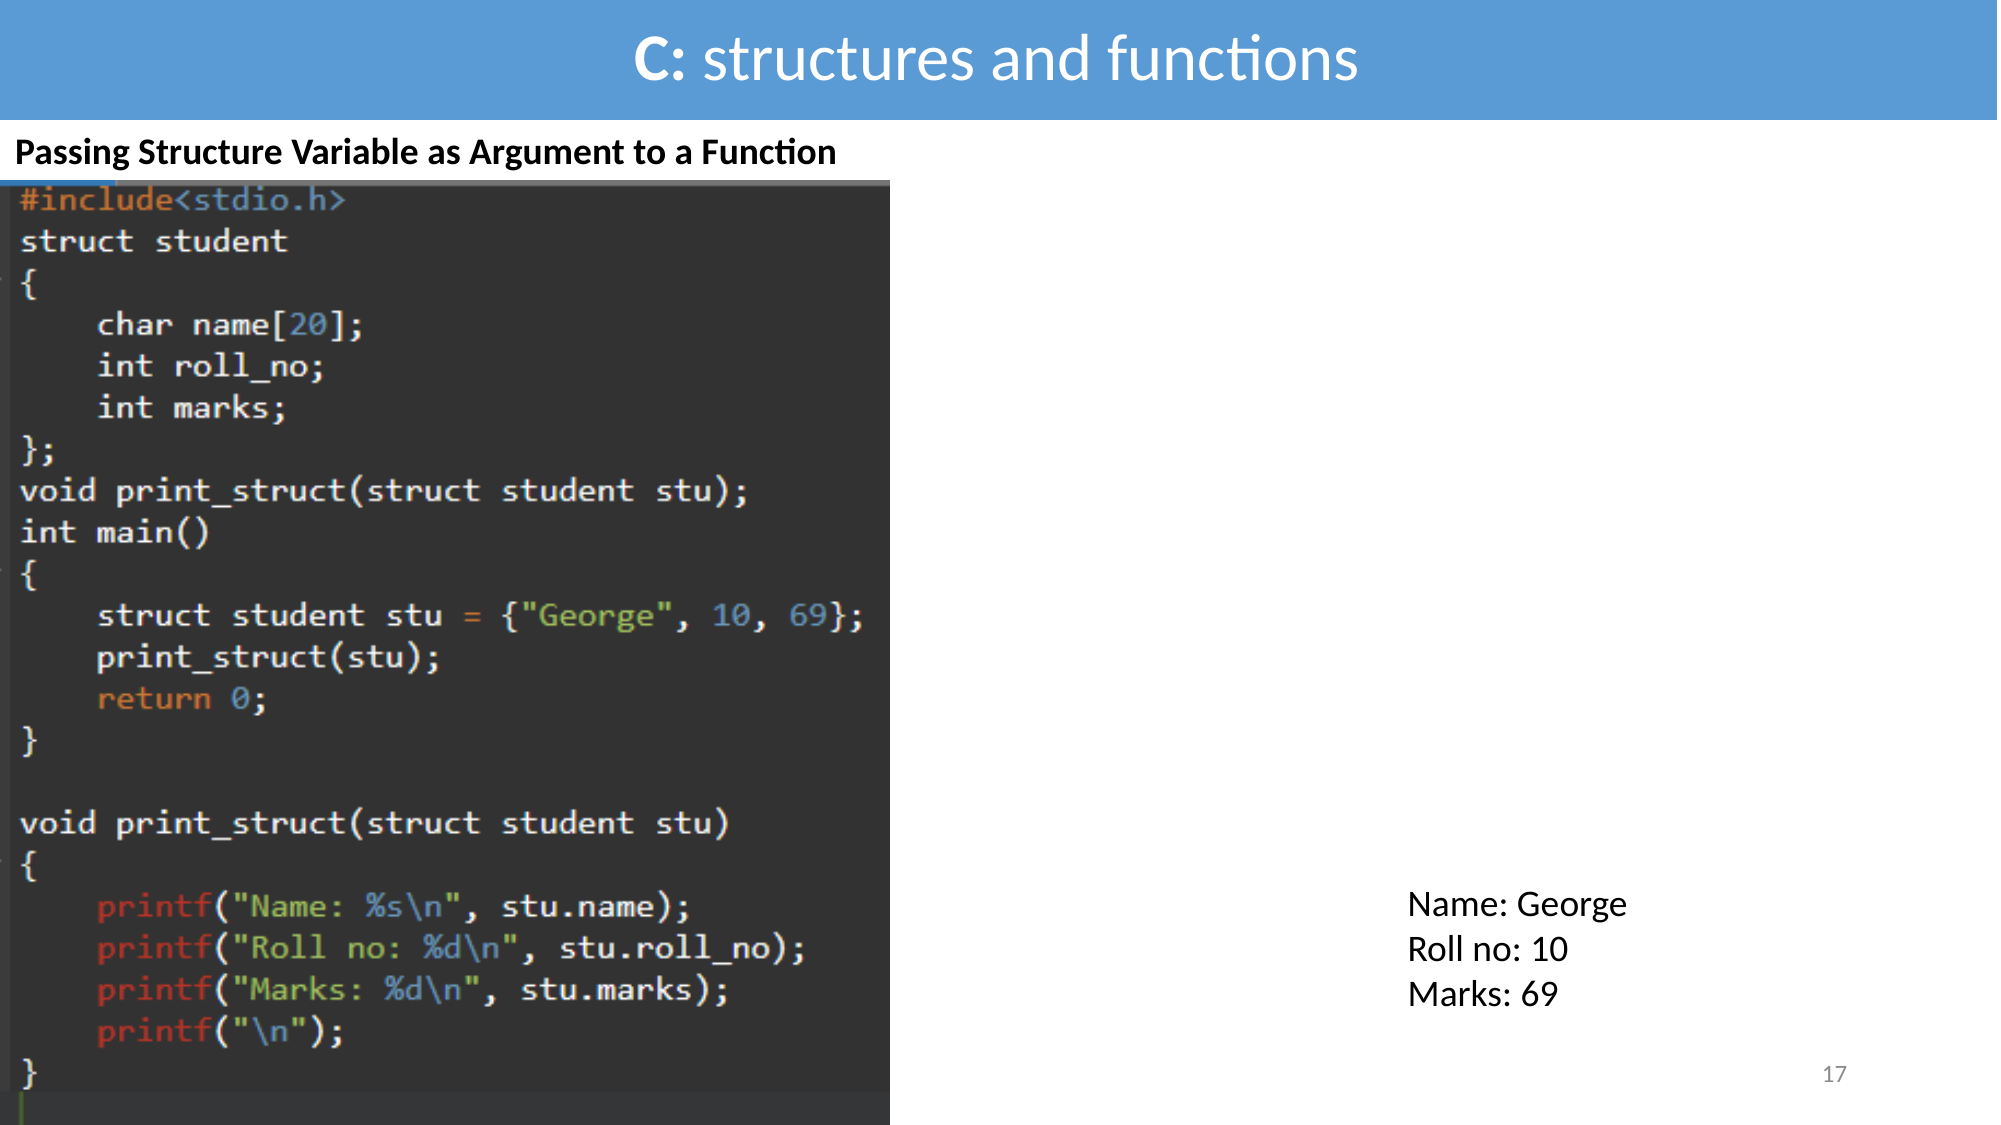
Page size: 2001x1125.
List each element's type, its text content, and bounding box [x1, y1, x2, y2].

slide_number 17 [1412, 1042, 1863, 1103]
text_box C: structures and functions [0, 0, 1998, 121]
picture [0, 180, 890, 1125]
text_box Name: George Roll no: 10 Marks: 69 [1392, 871, 1695, 1021]
text_box Passing Structure Variable as Argument to a Function [0, 119, 853, 180]
